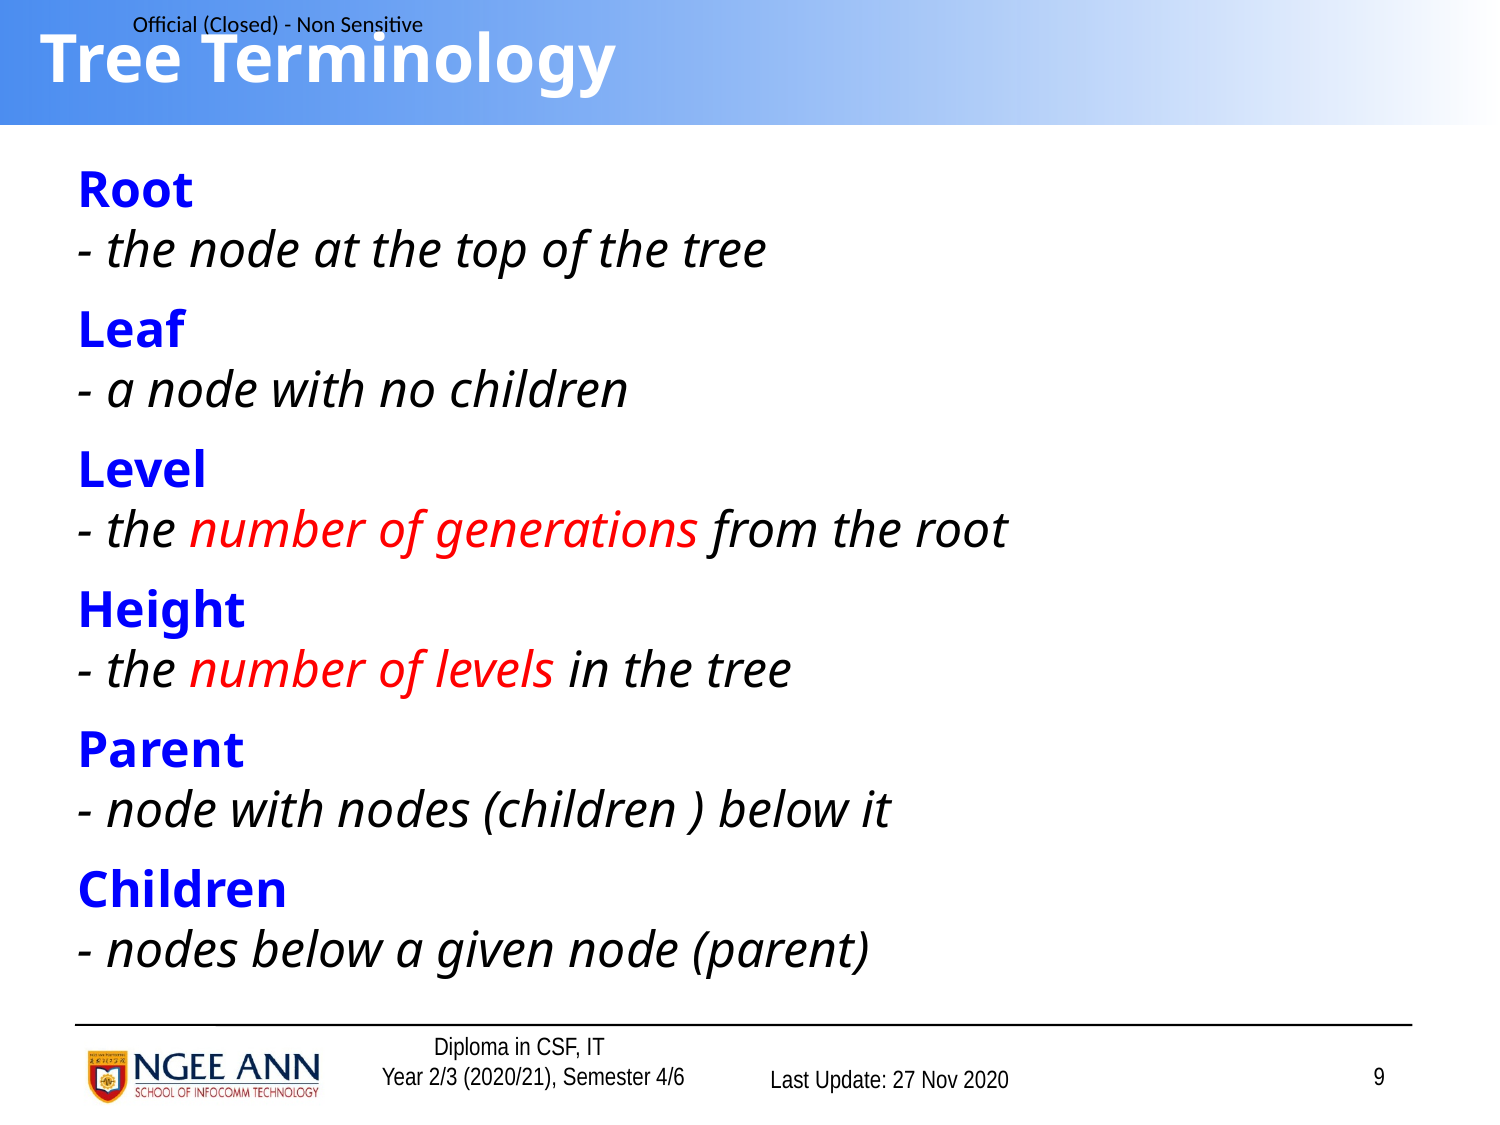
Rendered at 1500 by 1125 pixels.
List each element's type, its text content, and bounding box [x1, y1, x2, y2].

text_box Root - the node at the top of the tree Leaf - a node with no children Level - the number of generations from the root Height - the number of levels in the tree Parent - node with nodes (children ) below it Children - nodes below a given node (parent) [62, 149, 1463, 1000]
title Tree Terminology [23, 0, 1500, 115]
picture [62, 1028, 344, 1125]
